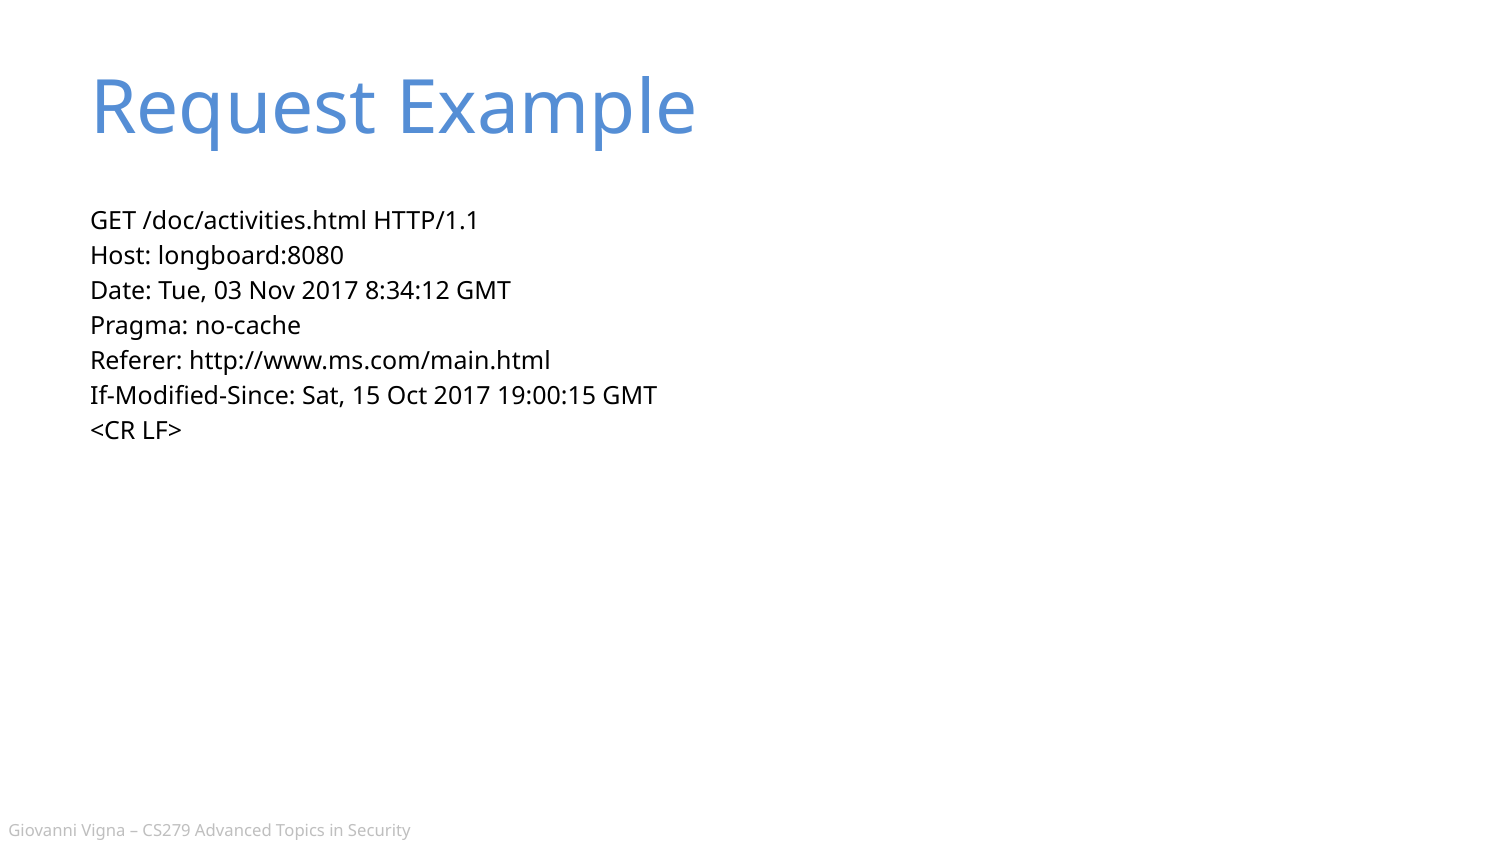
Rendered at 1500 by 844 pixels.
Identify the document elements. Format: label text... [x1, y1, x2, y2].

list GET /doc/activities.html HTTP/1.1 Host: longboard:8080 Date: Tue, 03 Nov 2017 8:34:12 GMT Pragma: no-cache Referer: http://www.ms.com/main.html If-Modified-Since: Sat, 15 Oct 2017 19:00:15 GMT <CR LF> [75, 196, 1425, 813]
title Request Example [75, 33, 1425, 175]
